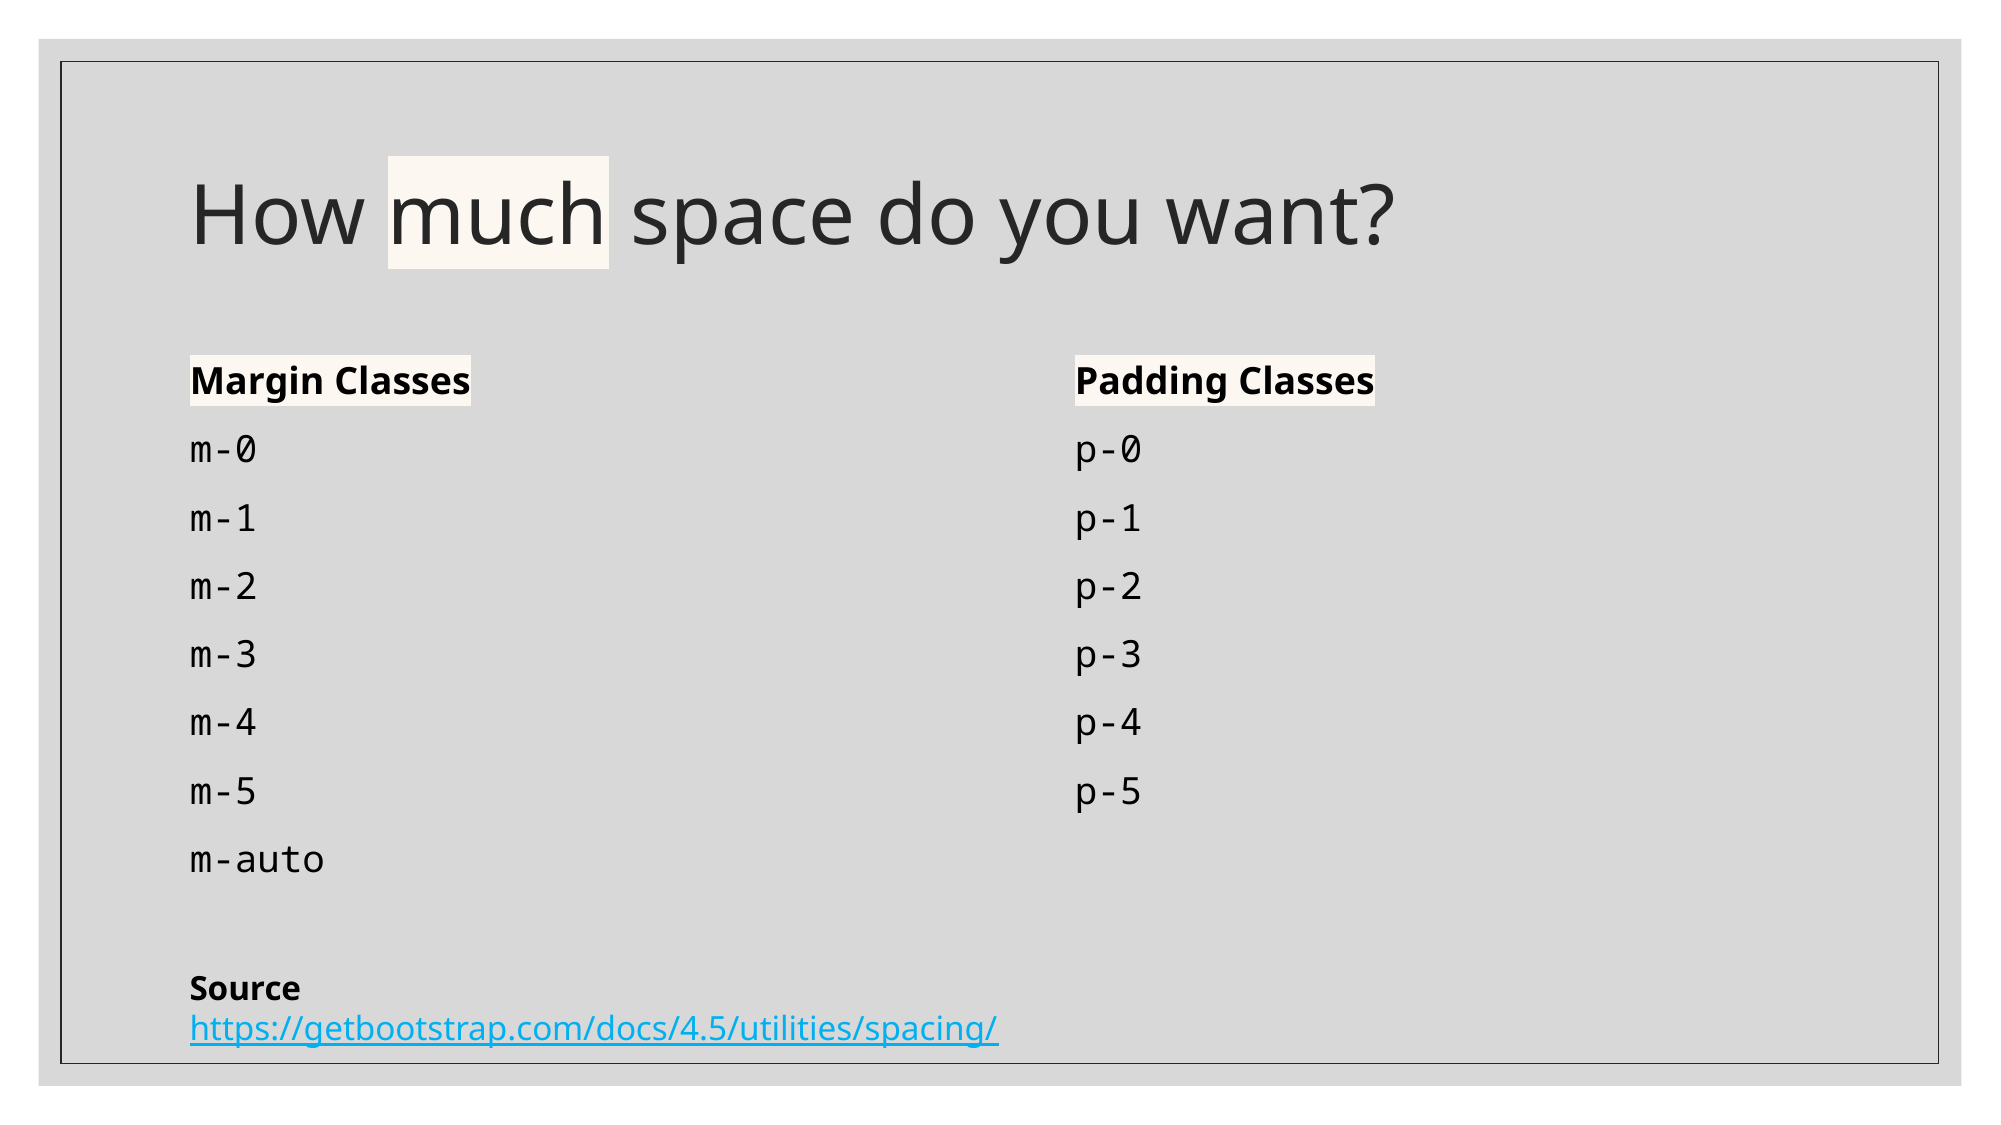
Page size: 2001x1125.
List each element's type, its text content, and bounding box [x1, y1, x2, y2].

list Padding Classes p-0 p-1 p-2 p-3 p-4 p-5 [1059, 345, 1825, 959]
list Margin Classes m-0 m-1 m-2 m-3 m-4 m-5 m-auto [174, 345, 940, 959]
title How much space do you want? [174, 105, 1825, 331]
text_box Source https://getbootstrap.com/docs/4.5/utilities/spacing/ [174, 959, 1825, 1060]
